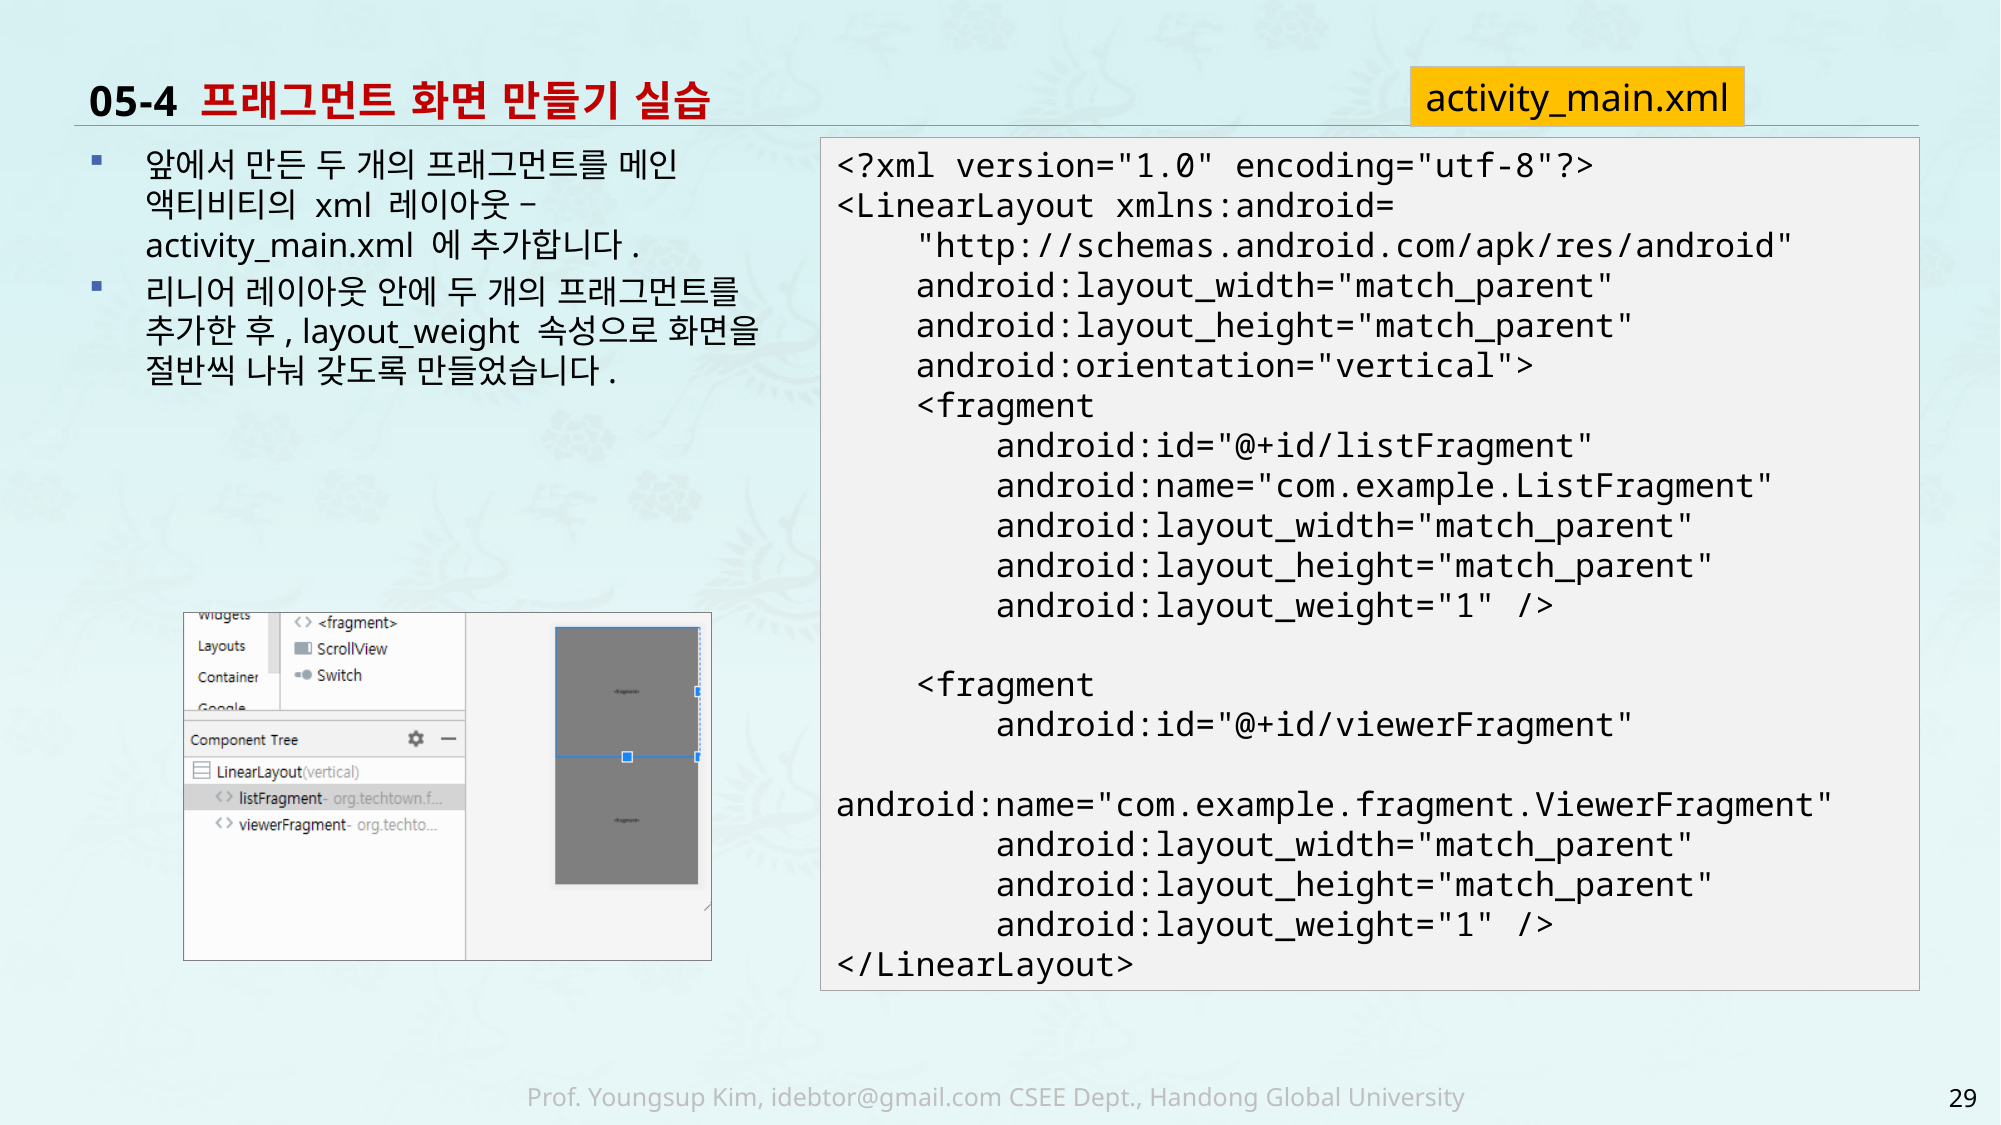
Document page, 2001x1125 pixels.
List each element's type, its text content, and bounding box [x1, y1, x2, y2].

slide_number 29 [1816, 1069, 1993, 1125]
title 05-4 프래그먼트 화면 만들기 실습 [74, 62, 1920, 138]
picture [183, 612, 712, 961]
text_box activity_main.xml [1410, 66, 1745, 127]
list 앞에서 만든 두 개의 프래그먼트를 메인 액티비티의 xml 레이아웃 – activity_main.xml 에 추가합니다. 리니어 레이아웃 안에 두 개의 프래그먼트를 추가한 후, layout_weight 속성으로 화면을 절반씩 나눠 갖도록 만들었습니다. [74, 138, 821, 1082]
text_box <?xml version="1.0" encoding="utf-8"?> <LinearLayout xmlns:android= "http://schemas.android.com/apk/res/android" android:layout_width="match_parent" android:layout_height="match_parent" android:orientation="vertical"> <fragment android:id="@+id/listFragment" android:name="com.example.ListFragment" android:layout_width="match_parent" android:layout_height="match_parent" android:layout_weight="1" /> <fragment android:id="@+id/viewerFragment" android:name="com.example.fragment.ViewerFragment" android:layout_width="match_parent" android:layout_height="match_parent" android:layout_weight="1" /> </LinearLayout> [820, 137, 1920, 991]
